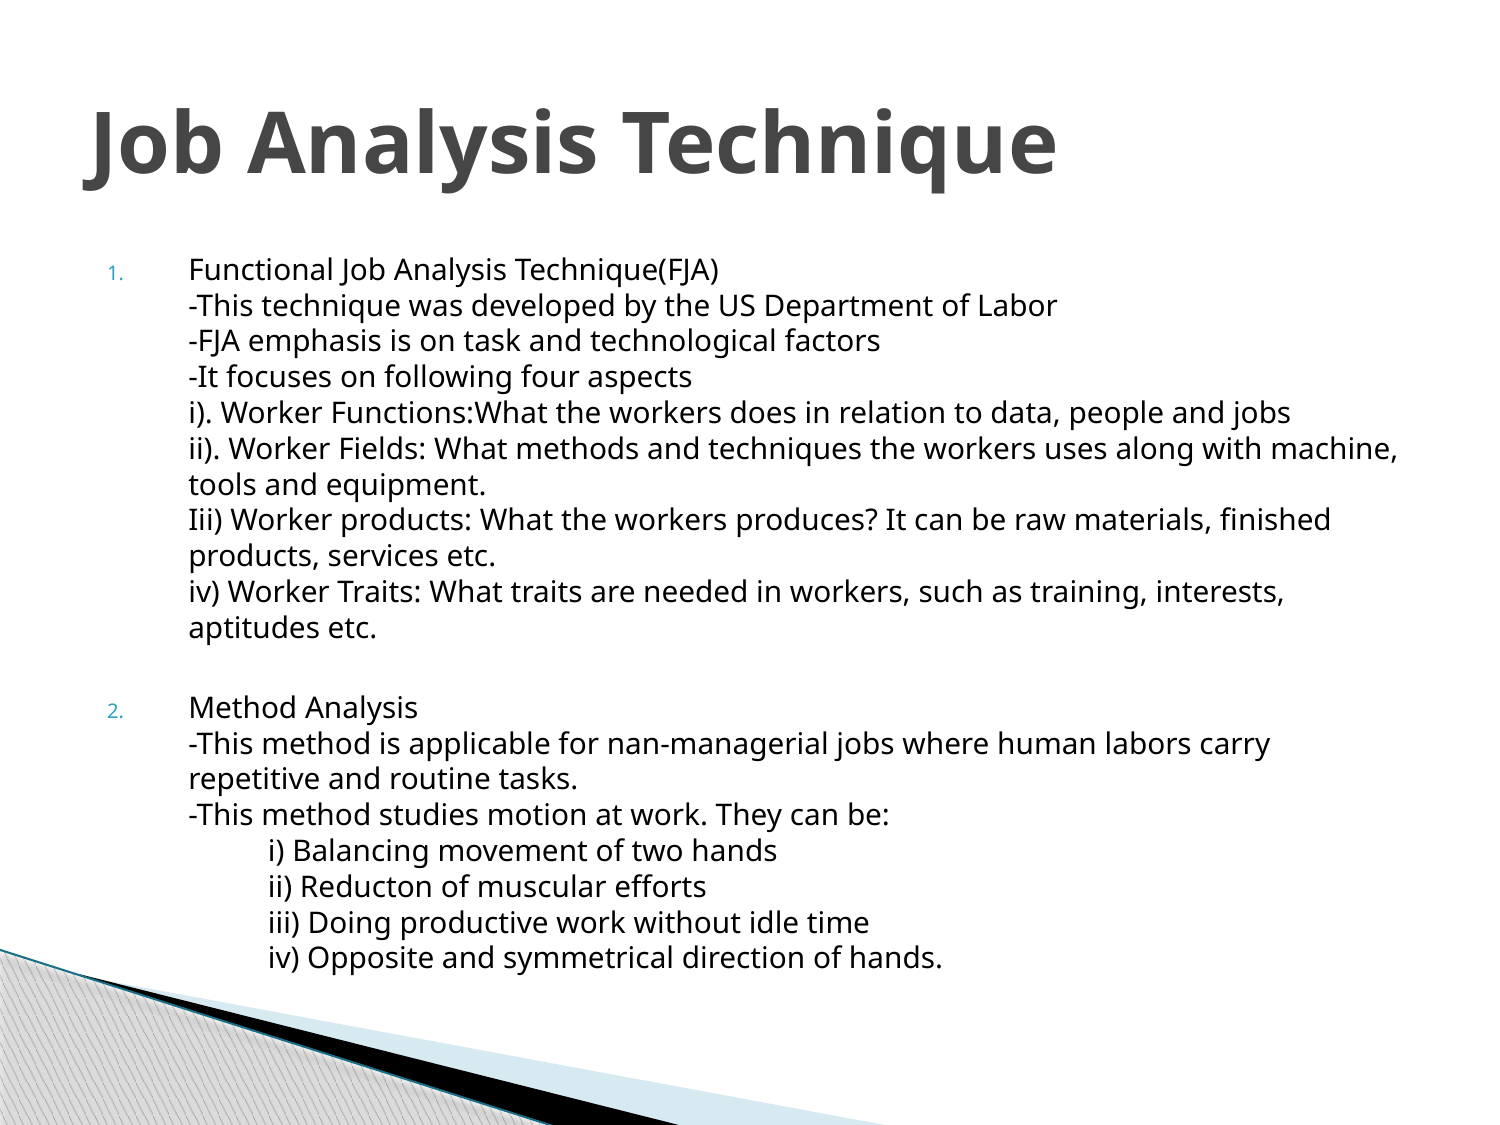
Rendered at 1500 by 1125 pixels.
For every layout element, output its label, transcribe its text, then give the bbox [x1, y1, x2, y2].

title Job Analysis Technique [75, 45, 1425, 233]
list Functional Job Analysis Technique(FJA) -This technique was developed by the US Department of Labor -FJA emphasis is on task and technological factors -It focuses on following four aspects i). Worker Functions:What the workers does in relation to data, people and jobs ii). Worker Fields: What methods and techniques the workers uses along with machine, tools and equipment. Iii) Worker products: What the workers produces? It can be raw materials, finished products, services etc. iv) Worker Traits: What traits are needed in workers, such as training, interests, aptitudes etc. Method Analysis -This method is applicable for nan-managerial jobs where human labors carry repetitive and routine tasks. -This method studies motion at work. They can be: i) Balancing movement of two hands ii) Reducton of muscular efforts iii) Doing productive work without idle time iv) Opposite and symmetrical direction of hands. [75, 243, 1425, 986]
